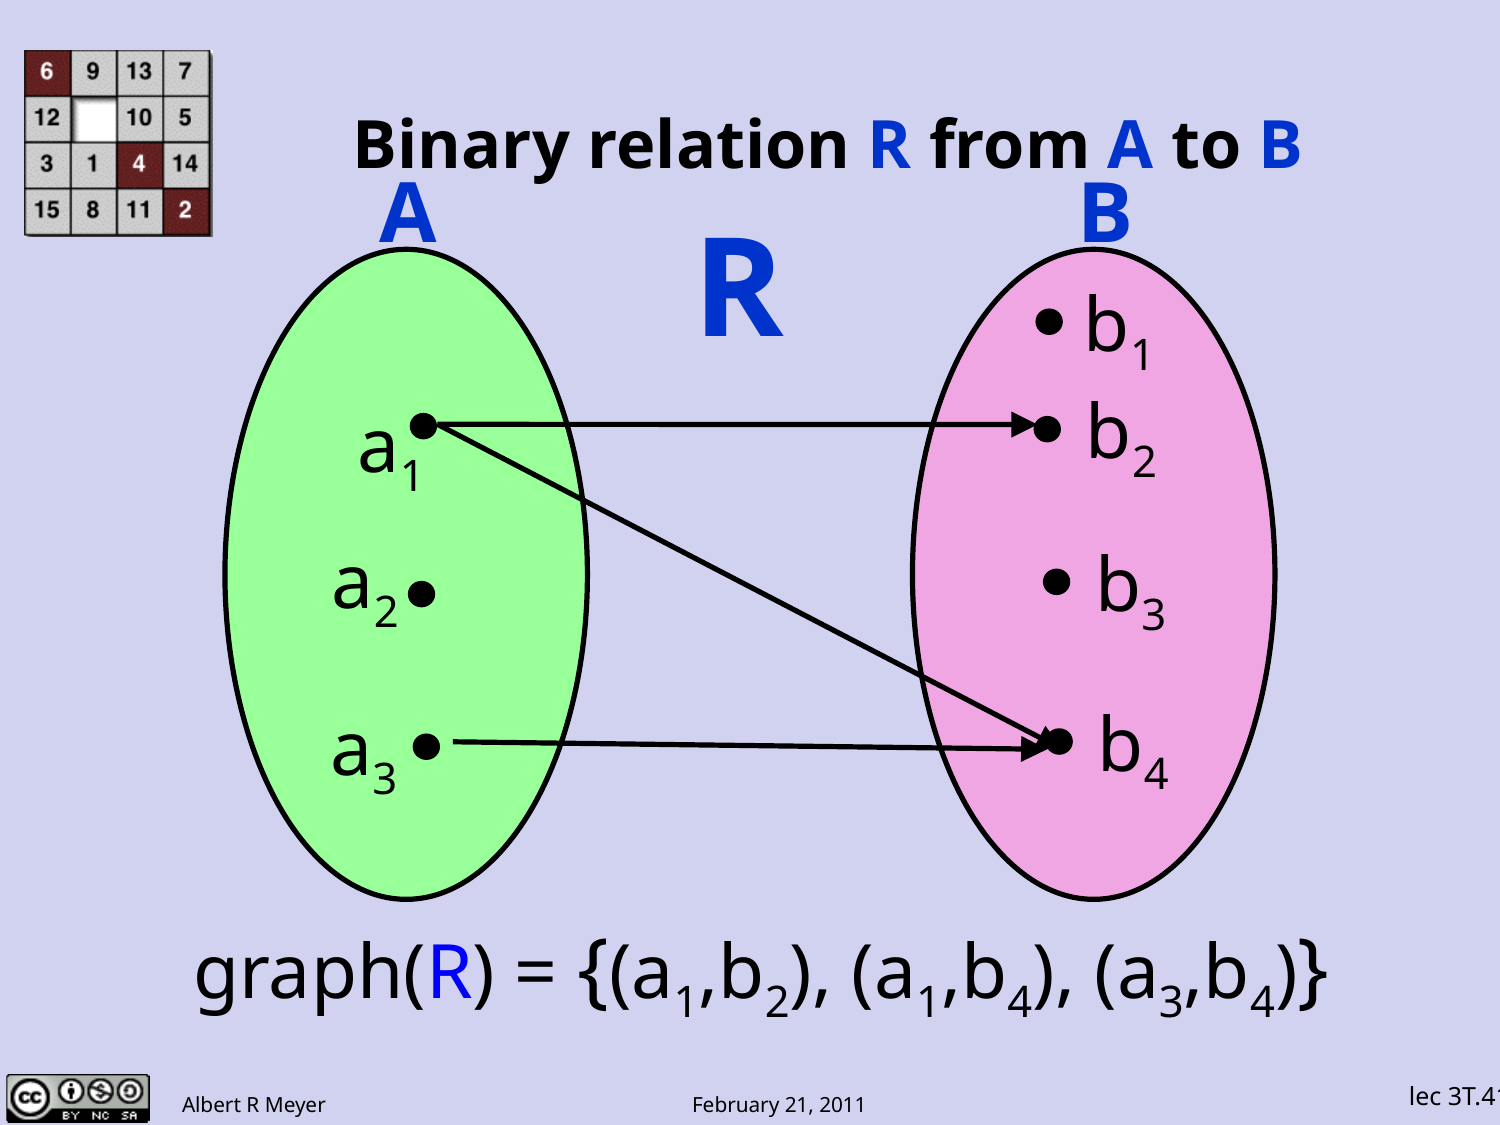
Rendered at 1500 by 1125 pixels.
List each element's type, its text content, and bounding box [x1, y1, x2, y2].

text_box a1 [342, 390, 440, 508]
text_box [408, 581, 432, 607]
picture [24, 50, 213, 237]
text_box A [364, 225, 452, 267]
text_box graph(R) = {(a1,b2), (a1,b4), (a3,b4)} [178, 908, 1345, 1034]
text_box R [678, 191, 823, 372]
text_box [413, 734, 436, 760]
text_box a2 [317, 526, 414, 644]
title Binary relation R from A to B [270, 59, 1386, 225]
text_box B [1062, 225, 1149, 267]
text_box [437, 424, 1063, 750]
text_box a3 [315, 693, 413, 811]
text_box [224, 258, 566, 900]
text_box [943, 282, 1275, 900]
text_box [1045, 688, 1187, 796]
picture [6, 1074, 150, 1123]
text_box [1035, 268, 1169, 375]
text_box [1043, 529, 1185, 636]
text_box [933, 254, 1062, 421]
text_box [1034, 376, 1175, 483]
